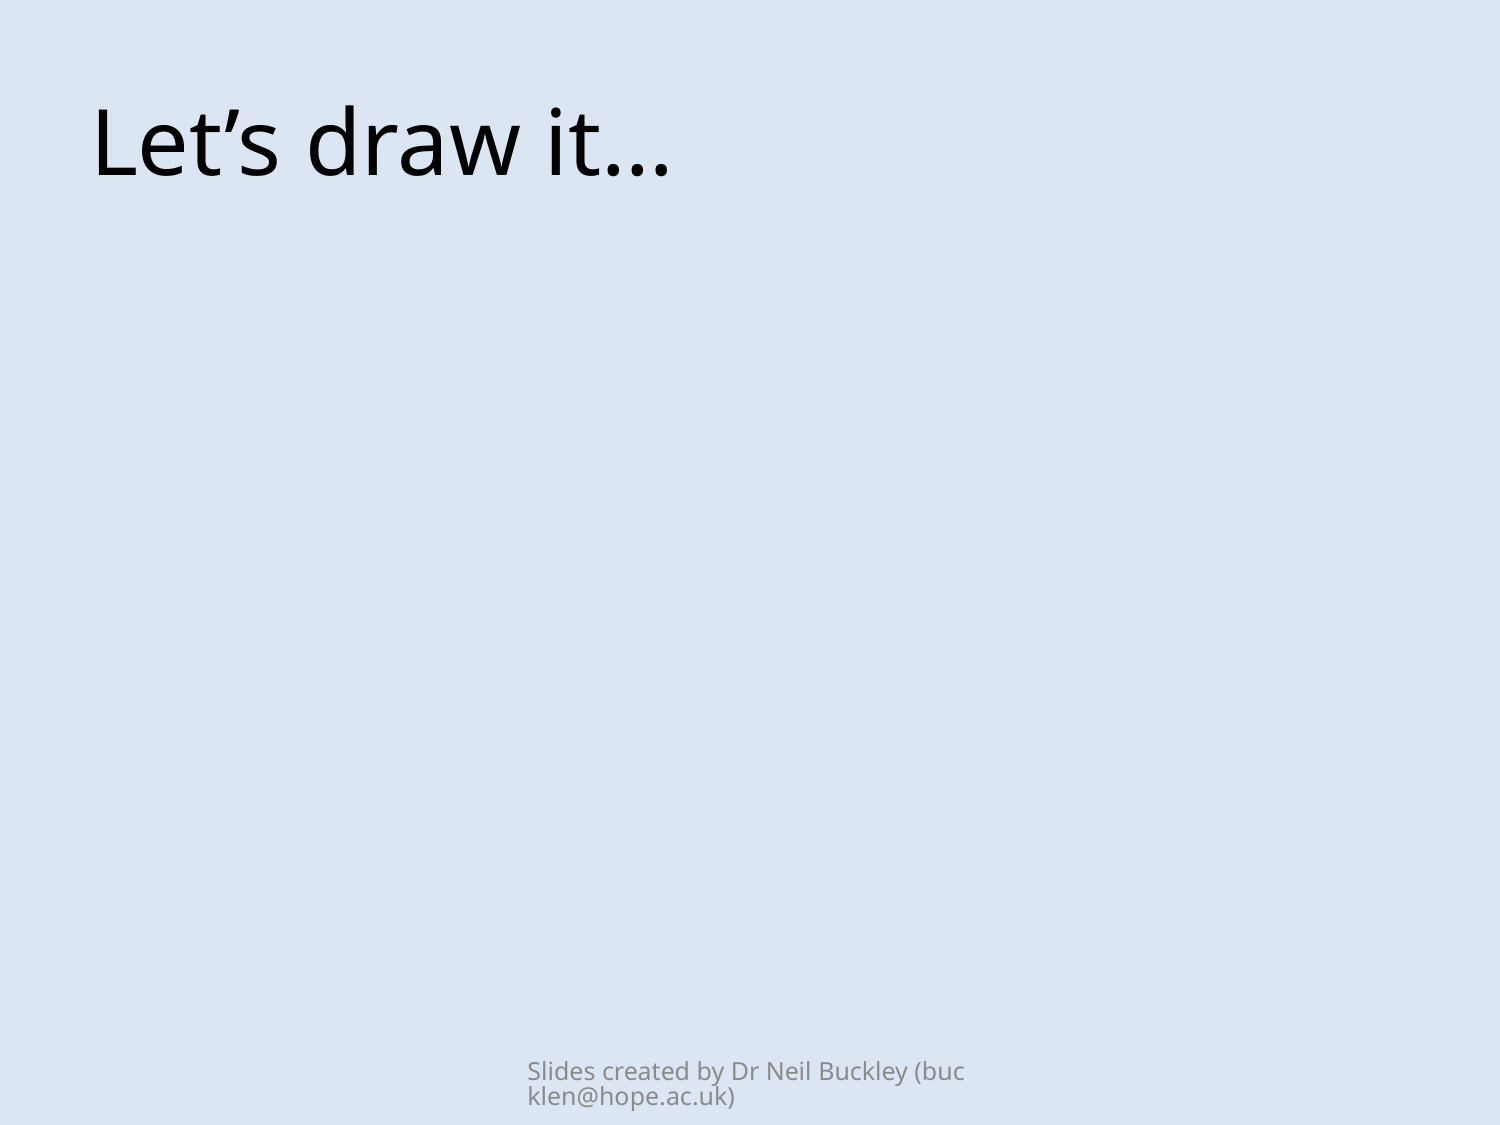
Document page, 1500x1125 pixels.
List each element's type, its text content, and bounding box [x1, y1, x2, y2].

footer Slides created by Dr Neil Buckley (bucklen@hope.ac.uk) [512, 1042, 988, 1103]
title Let’s draw it… [75, 45, 1425, 233]
